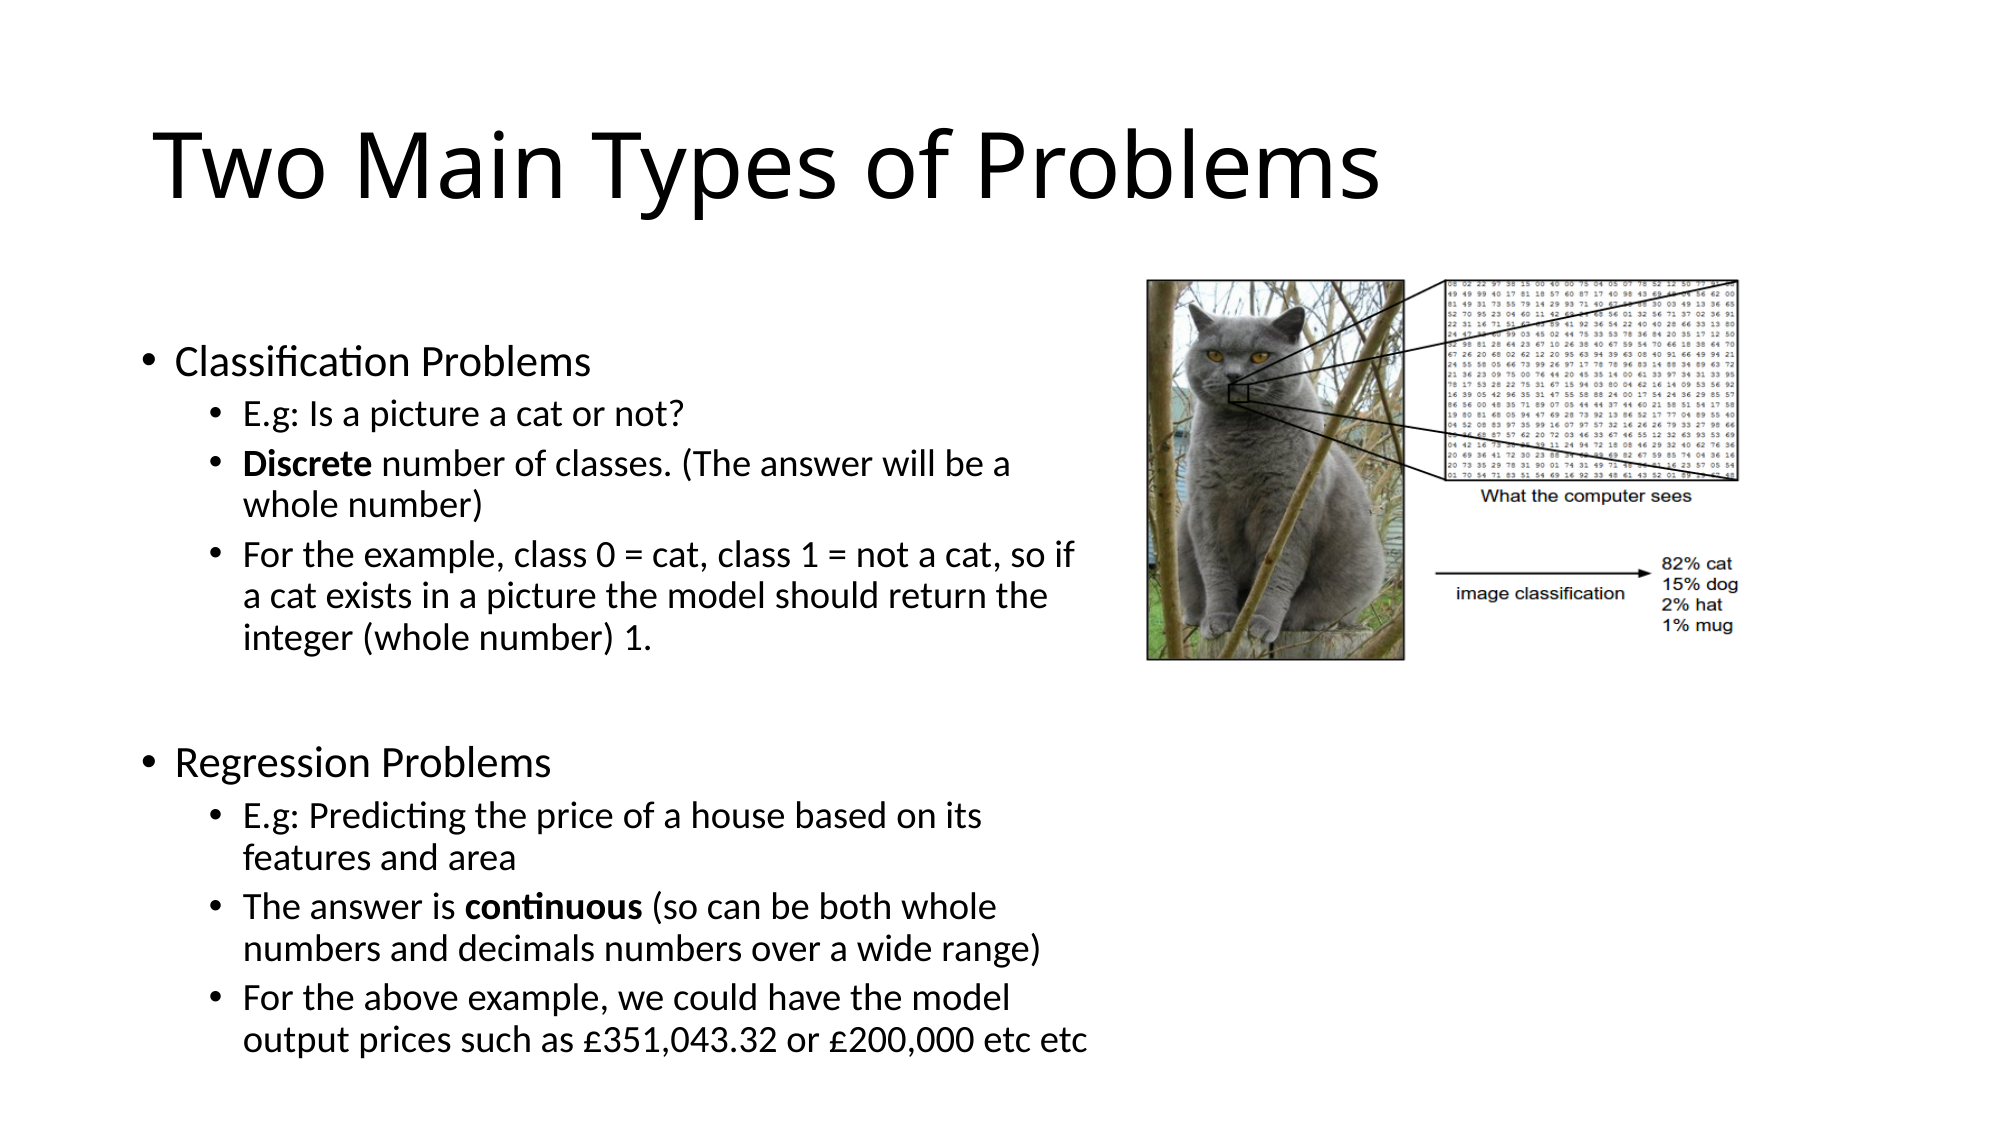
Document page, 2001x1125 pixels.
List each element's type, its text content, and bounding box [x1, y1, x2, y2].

list Classification Problems E.g: Is a picture a cat or not? Discrete number of classes. (The answer will be a whole number) For the example, class 0 = cat, class 1 = not a cat, so if a cat exists in a picture the model should return the integer (whole number) 1. Regression Problems E.g: Predicting the price of a house based on its features and area The answer is continuous (so can be both whole numbers and decimals numbers over a wide range) For the above example, we could have the model output prices such as £351,043.32 or £200,000 etc etc [126, 329, 1114, 1087]
picture [1141, 277, 1744, 664]
title Two Main Types of Problems [137, 59, 1863, 278]
